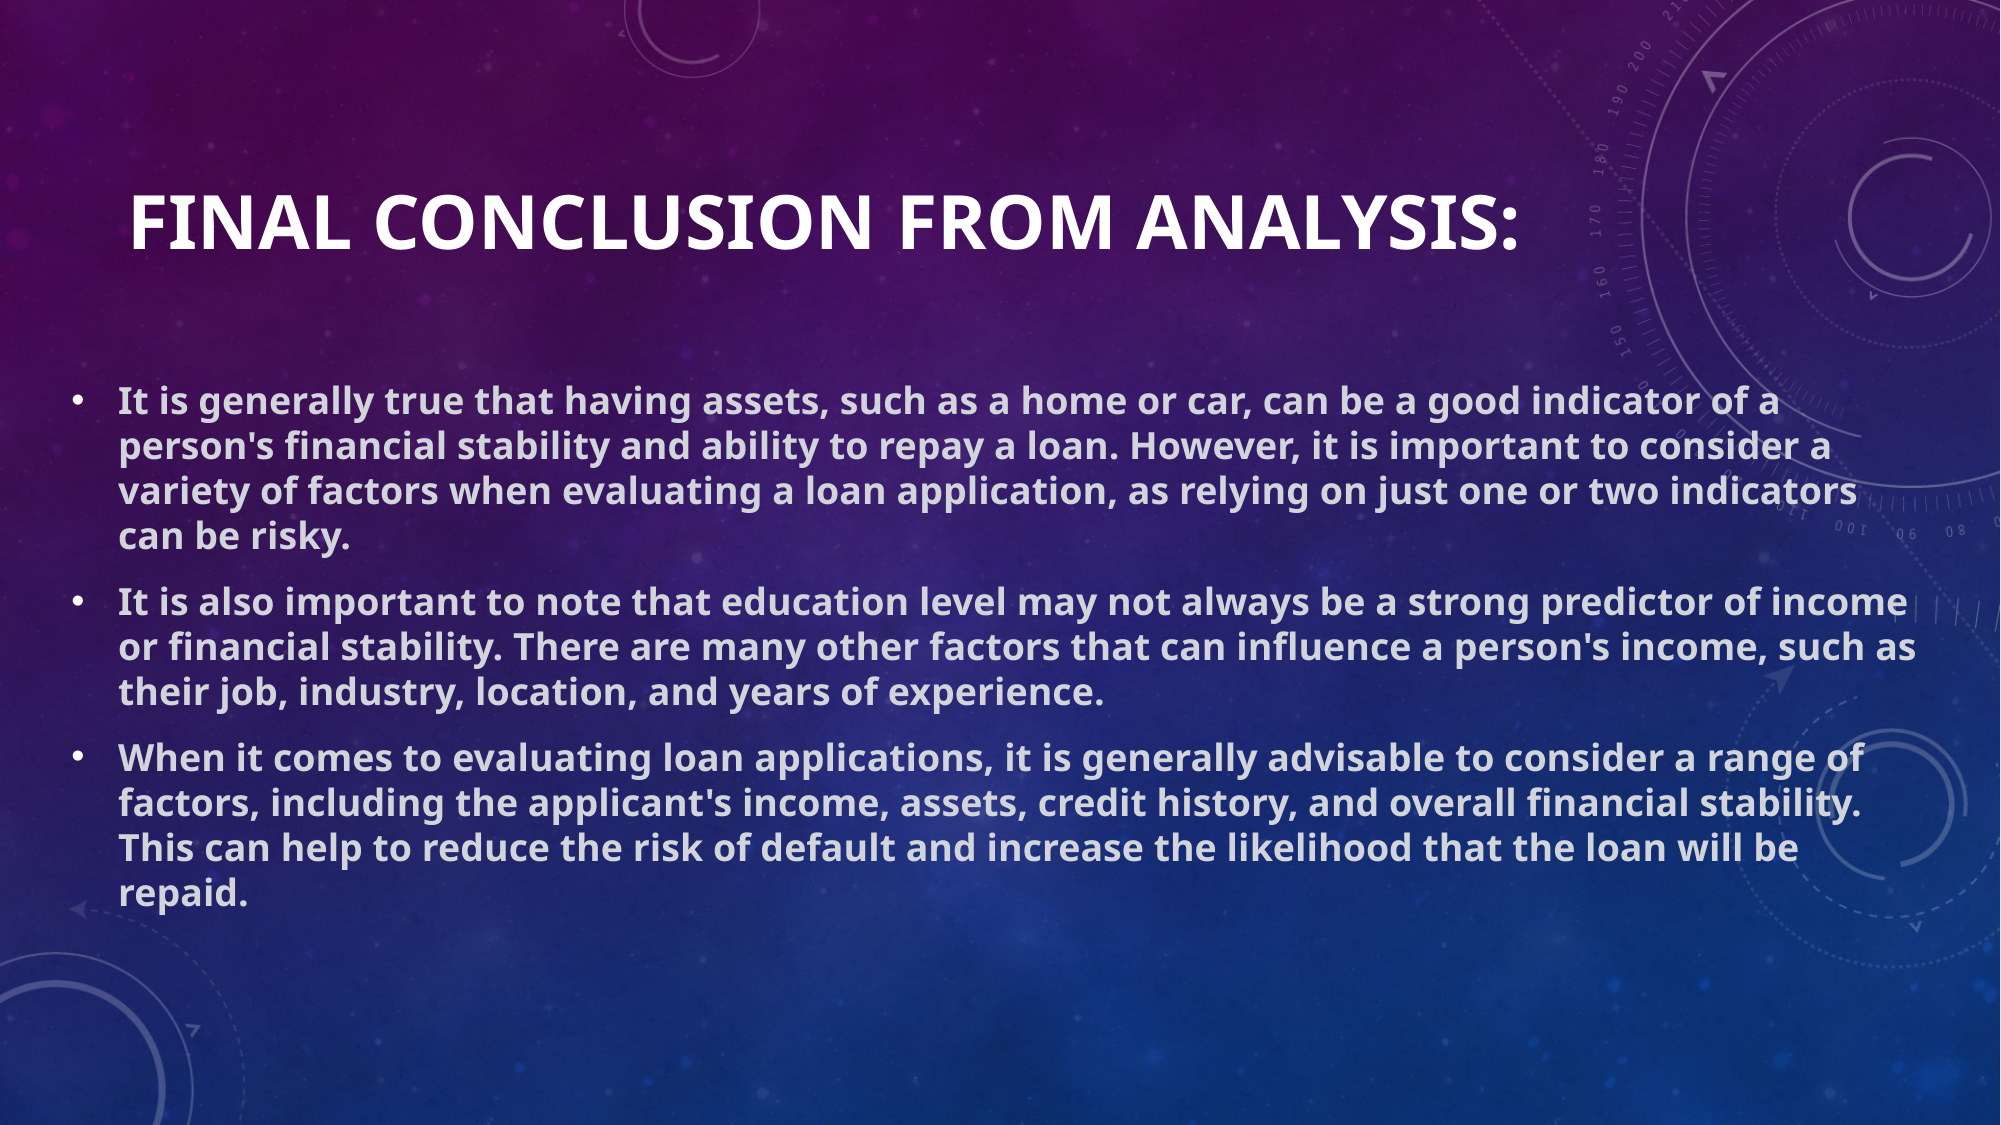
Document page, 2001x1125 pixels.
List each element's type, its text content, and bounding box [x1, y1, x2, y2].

title Final conclusion from analysis: [112, 99, 1775, 339]
picture [0, 0, 2001, 1125]
list It is generally true that having assets, such as a home or car, can be a good indicator of a person's financial stability and ability to repay a loan. However, it is important to consider a variety of factors when evaluating a loan application, as relying on just one or two indicators can be risky. It is also important to note that education level may not always be a strong predictor of income or financial stability. There are many other factors that can influence a person's income, such as their job, industry, location, and years of experience. When it comes to evaluating loan applications, it is generally advisable to consider a range of factors, including the applicant's income, assets, credit history, and overall financial stability. This can help to reduce the risk of default and increase the likelihood that the loan will be repaid. [56, 351, 1944, 1005]
